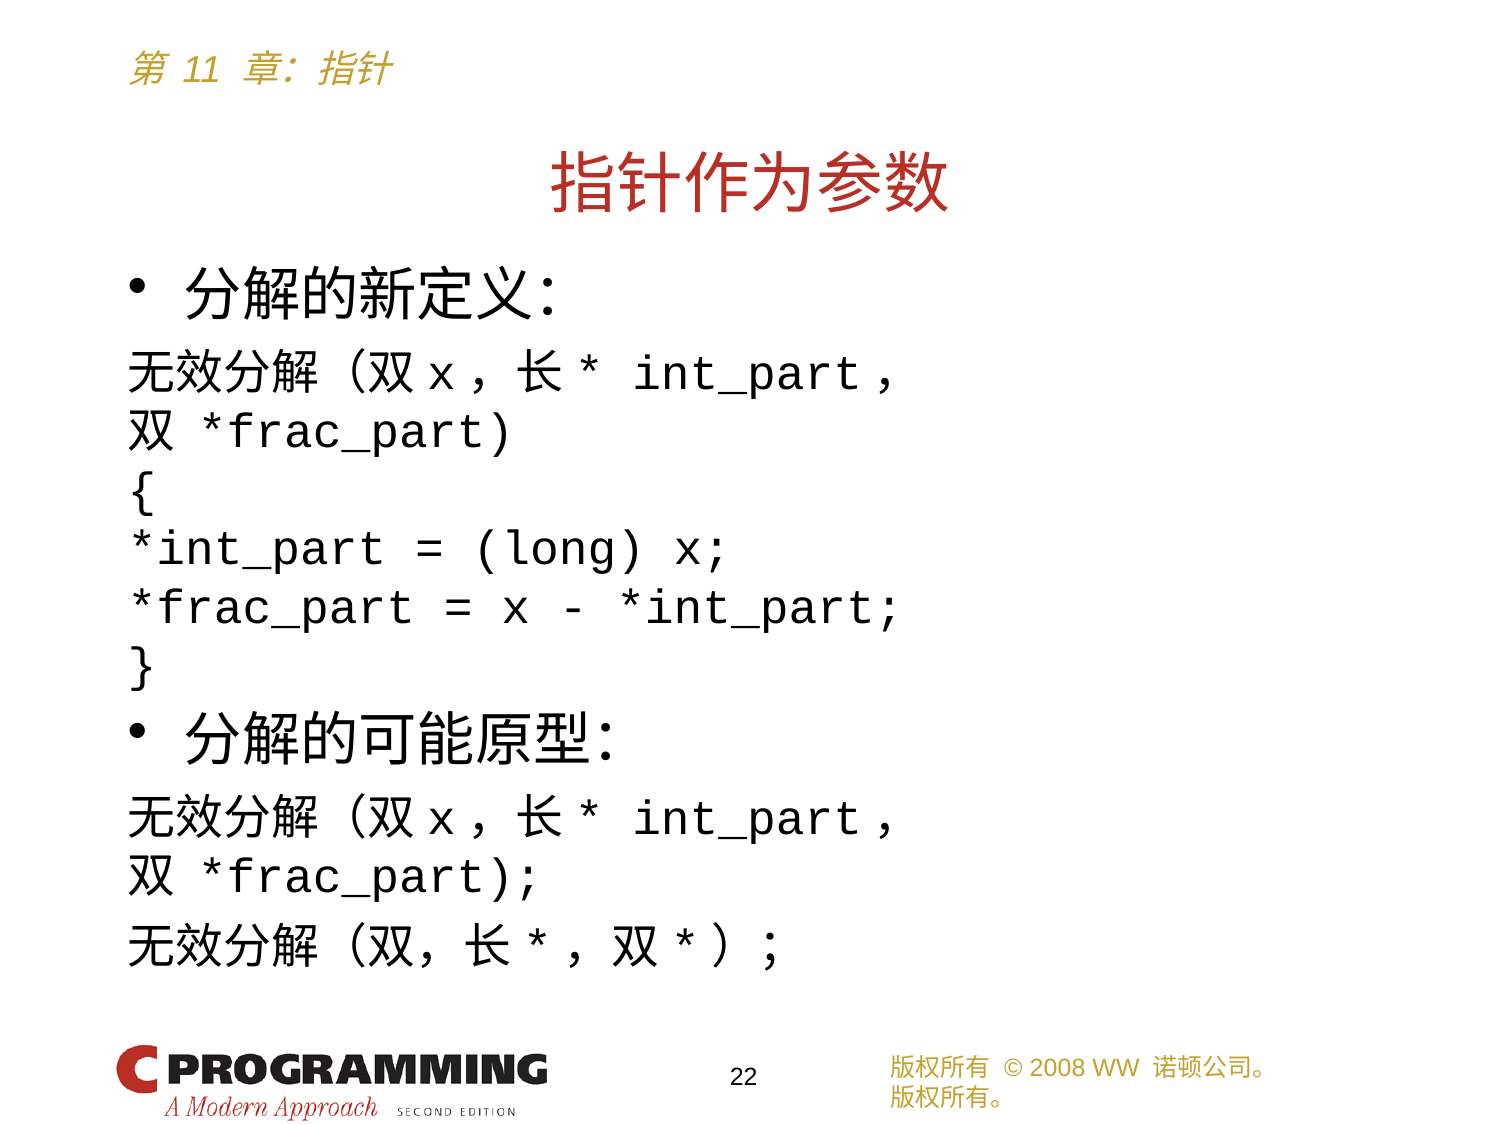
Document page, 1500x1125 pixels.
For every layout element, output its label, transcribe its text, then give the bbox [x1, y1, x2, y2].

title 指针作为参数 [112, 125, 1388, 238]
slide_number 22 [687, 1049, 801, 1101]
picture [112, 1041, 550, 1123]
footer 版权所有 © 2008 WW 诺顿公司。 版权所有。 [874, 1043, 1388, 1119]
list 分解的新定义： 无效分解（双x，长* int_part， 双 *frac_part) { *int_part = (long) x; *frac_part = x - *int_part; } 分解的可能原型： 无效分解（双x，长* int_part， 双 *frac_part); 无效分解（双，长*，双*）； [112, 249, 1388, 1038]
